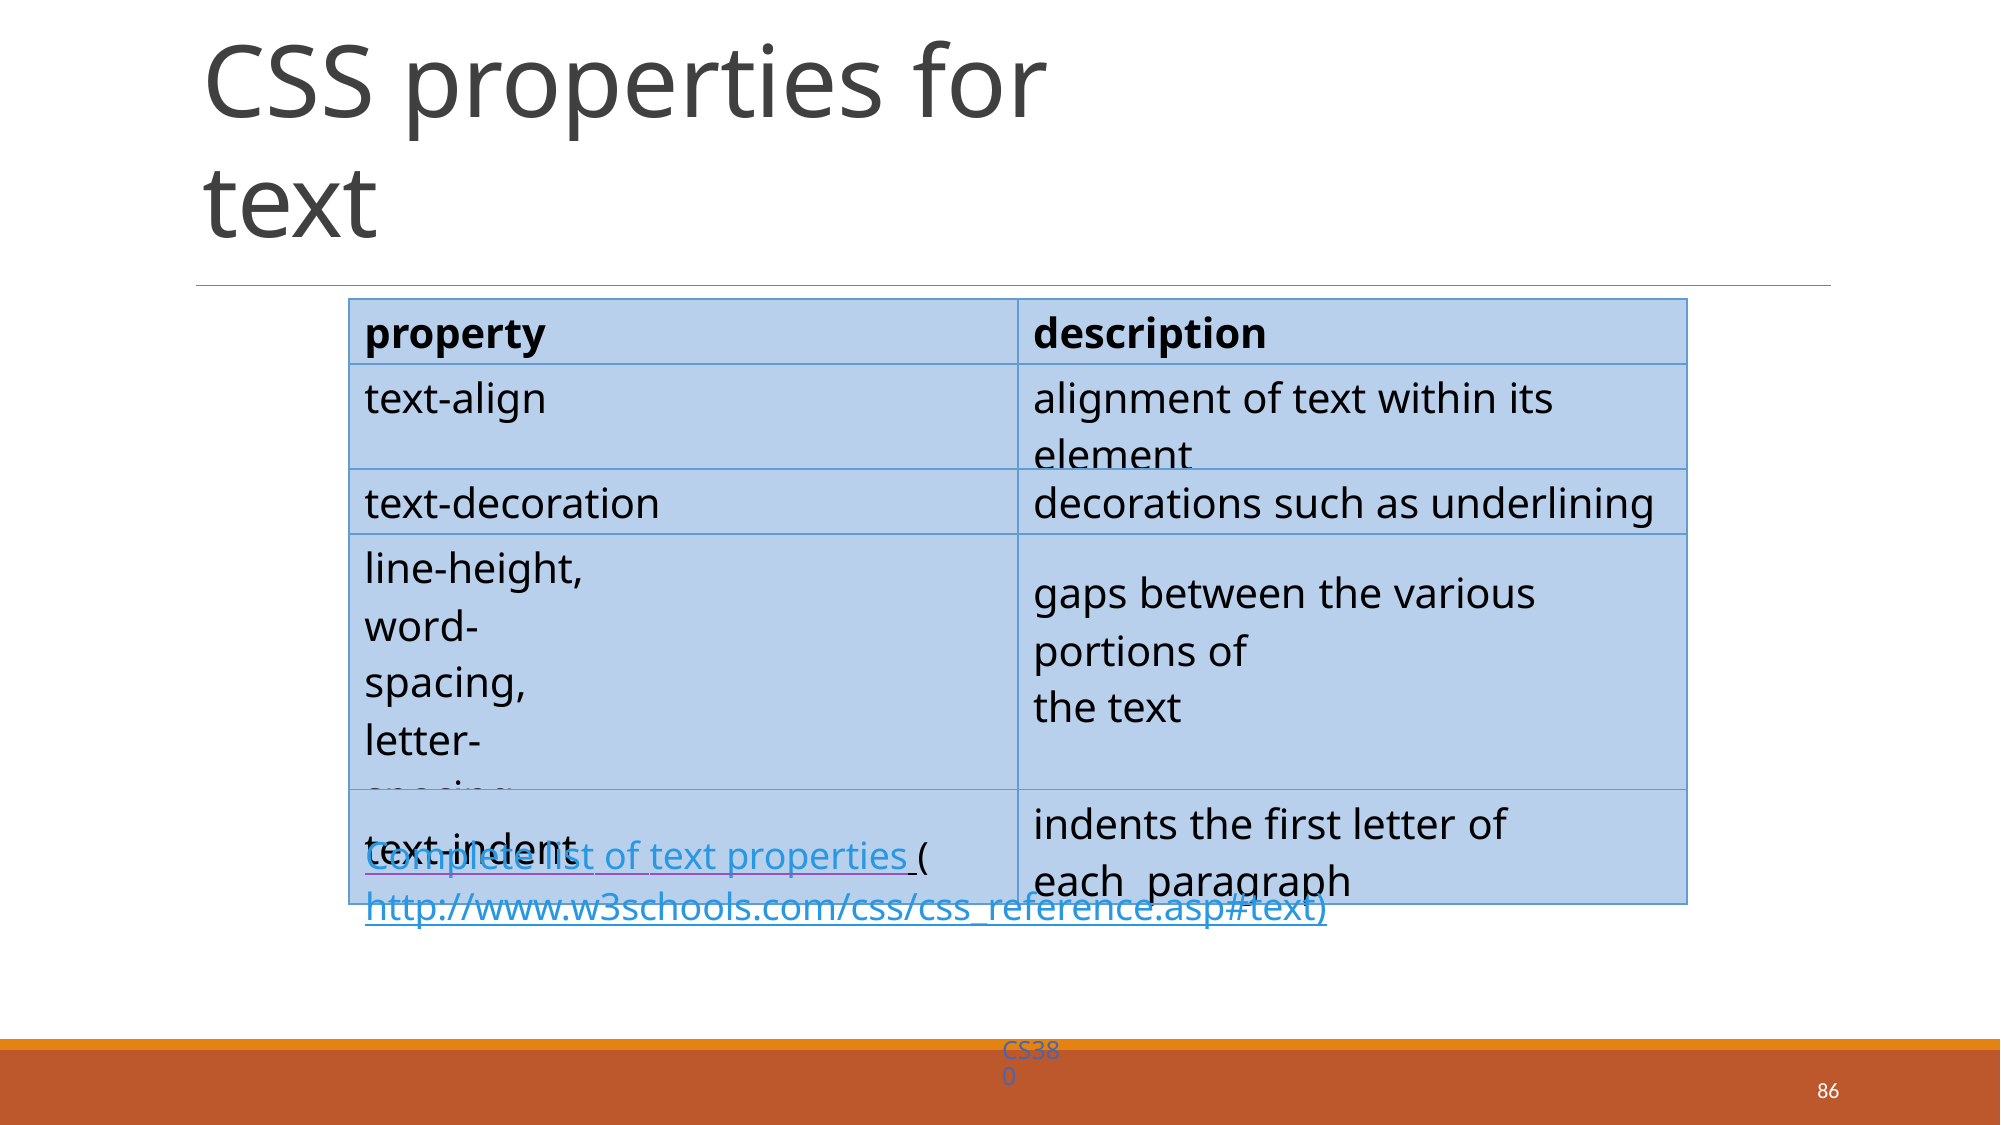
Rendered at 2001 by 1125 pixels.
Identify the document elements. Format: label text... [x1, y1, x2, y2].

table_header description [1019, 300, 1686, 363]
table_cell decorations such as underlining [1019, 470, 1686, 533]
table_cell text-align [350, 365, 1017, 468]
table_cell alignment of text within its element [1019, 365, 1686, 468]
title CSS properties for text [200, 15, 1063, 258]
table_header property [350, 300, 1017, 363]
table_cell text-decoration [350, 470, 1017, 533]
table_cell gaps between the various portions of the text [1019, 535, 1686, 789]
slide_number 86 [1624, 763, 1840, 1125]
text_box Complete list of text properties (http://www.w3schools.com/css/css_reference.asp#text) [362, 830, 1728, 935]
text_box CS380 [1000, 1039, 1070, 1091]
table_cell text-indent [350, 790, 1017, 903]
table_cell indents the first letter of each paragraph [1019, 790, 1686, 830]
table_cell line-height, word-spacing, letter-spacing [350, 535, 1017, 789]
